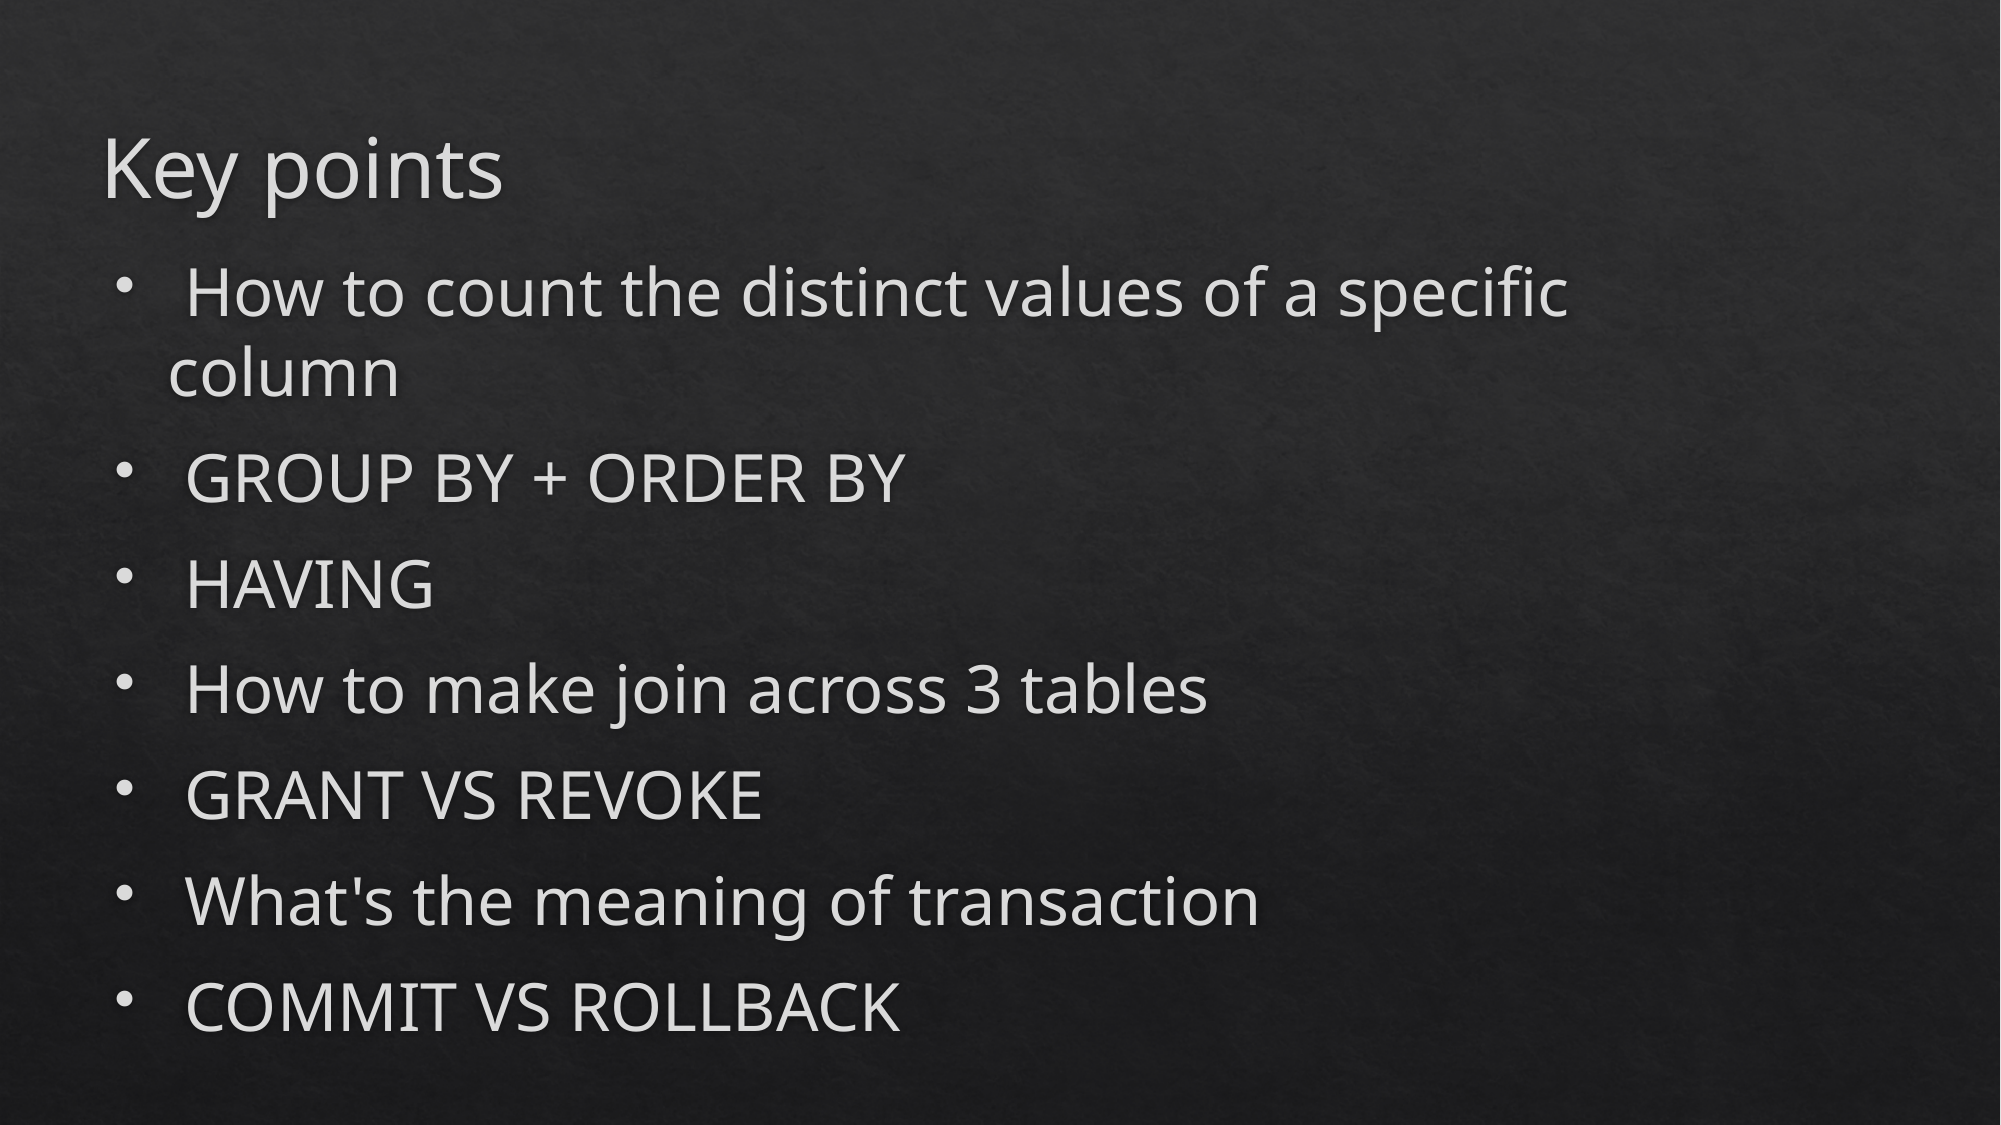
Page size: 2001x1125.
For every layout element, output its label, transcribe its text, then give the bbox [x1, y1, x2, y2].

title Key points [0, 8, 1116, 322]
list How to count the distinct values of a specific column GROUP BY + ORDER BY HAVING How to make join across 3 tables GRANT VS REVOKE What's the meaning of transaction COMMIT VS ROLLBACK [95, 242, 1721, 1031]
